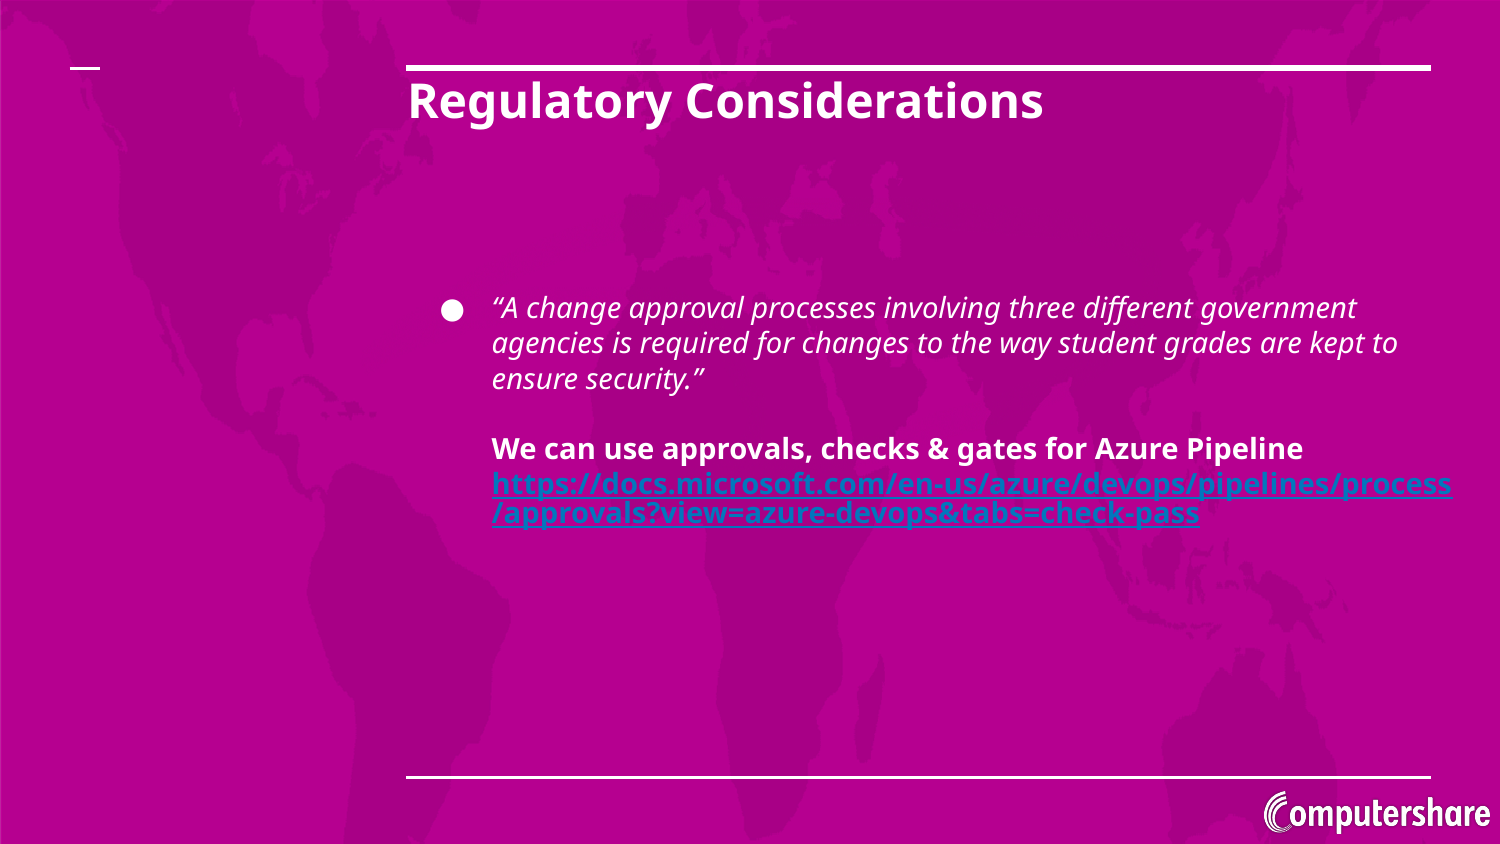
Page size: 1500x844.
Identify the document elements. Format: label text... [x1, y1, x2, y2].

title “A change approval processes involving three different government agencies is required for changes to the way student grades are kept to ensure security.” We can use approvals, checks & gates for Azure Pipeline https://docs.microsoft.com/en-us/azure/devops/pipelines/process/approvals?view=azure-devops&tabs=check-pass [401, 169, 1476, 780]
picture [0, 0, 1500, 844]
title Regulatory Considerations [392, 55, 1431, 144]
